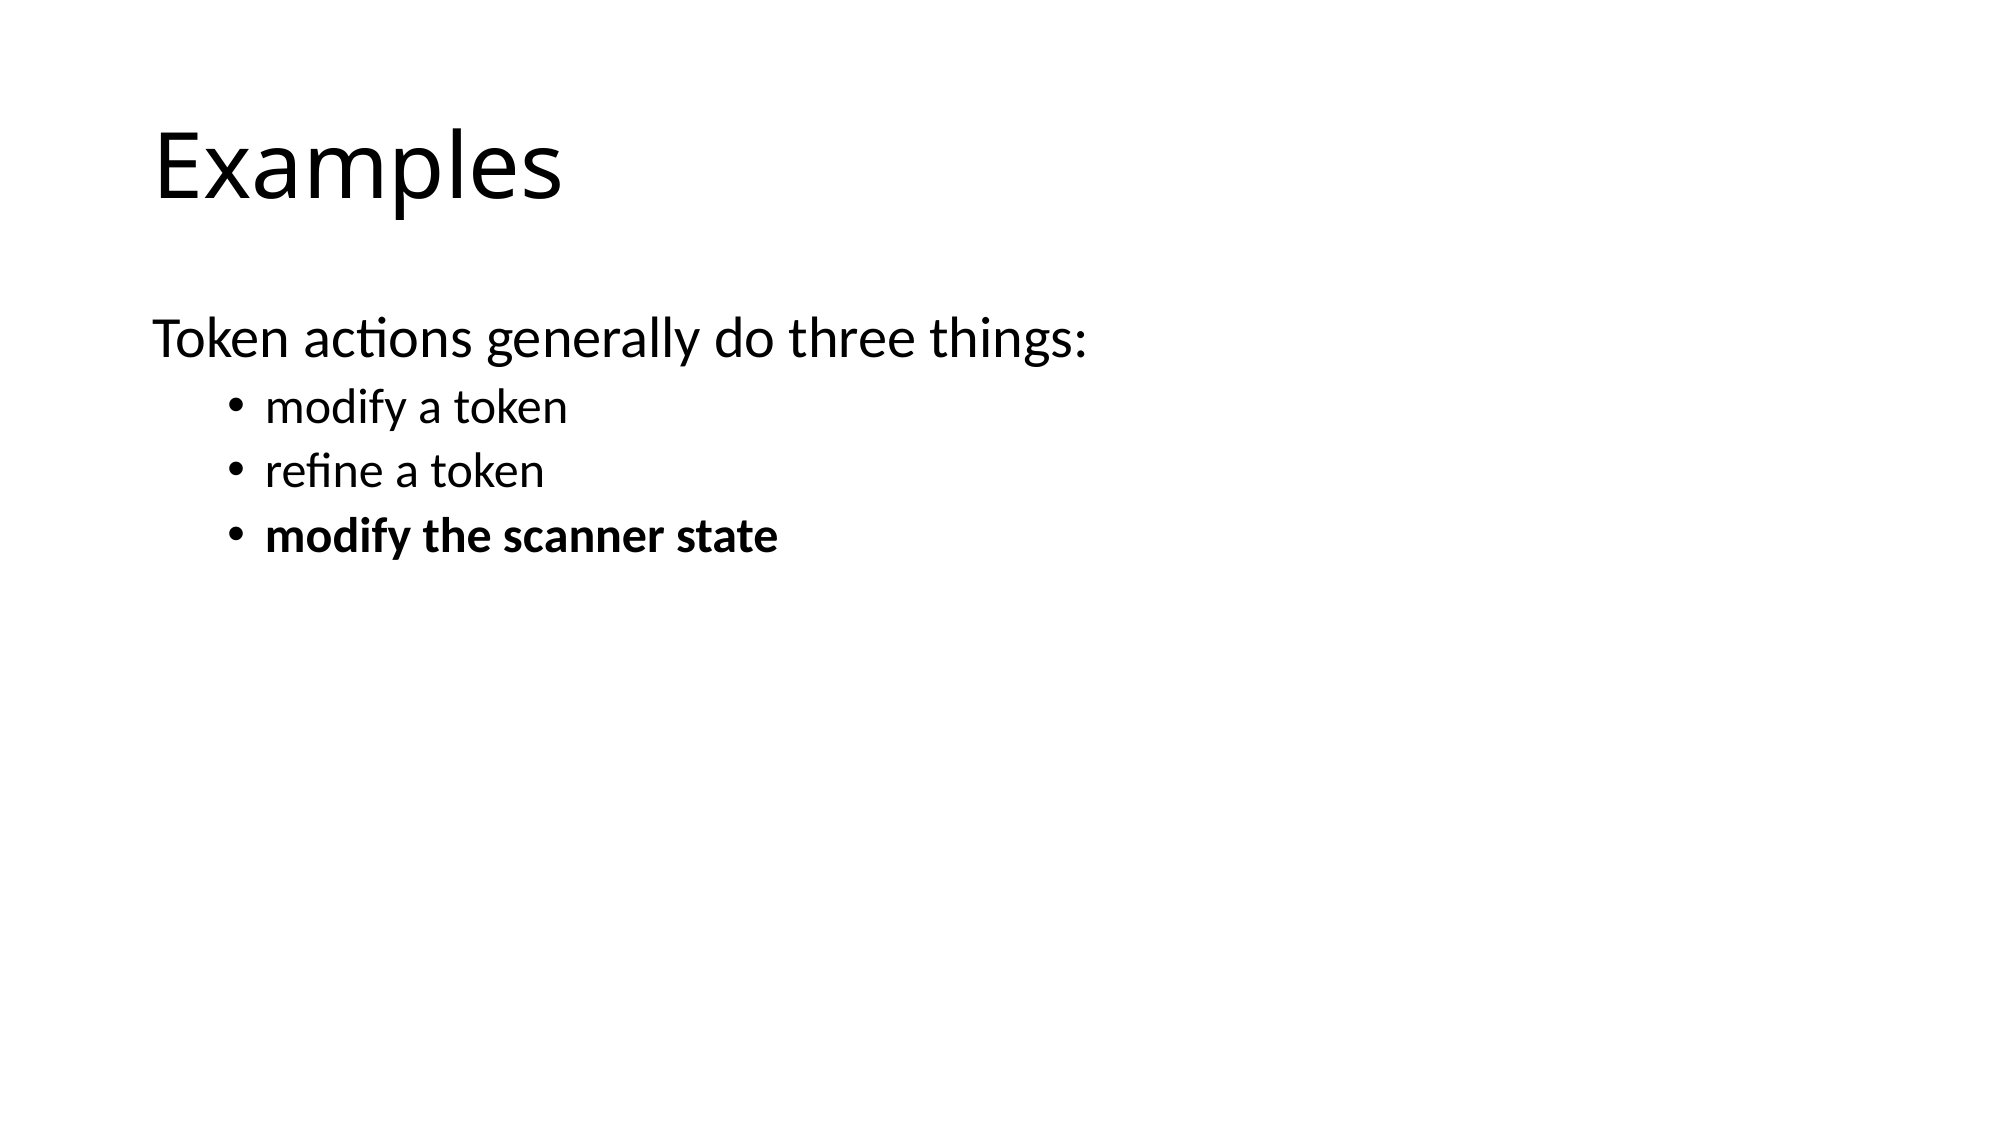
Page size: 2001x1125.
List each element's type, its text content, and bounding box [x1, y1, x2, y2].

list Token actions generally do three things: modify a token refine a token modify the scanner state [137, 299, 1863, 1014]
title Examples [137, 59, 1863, 278]
